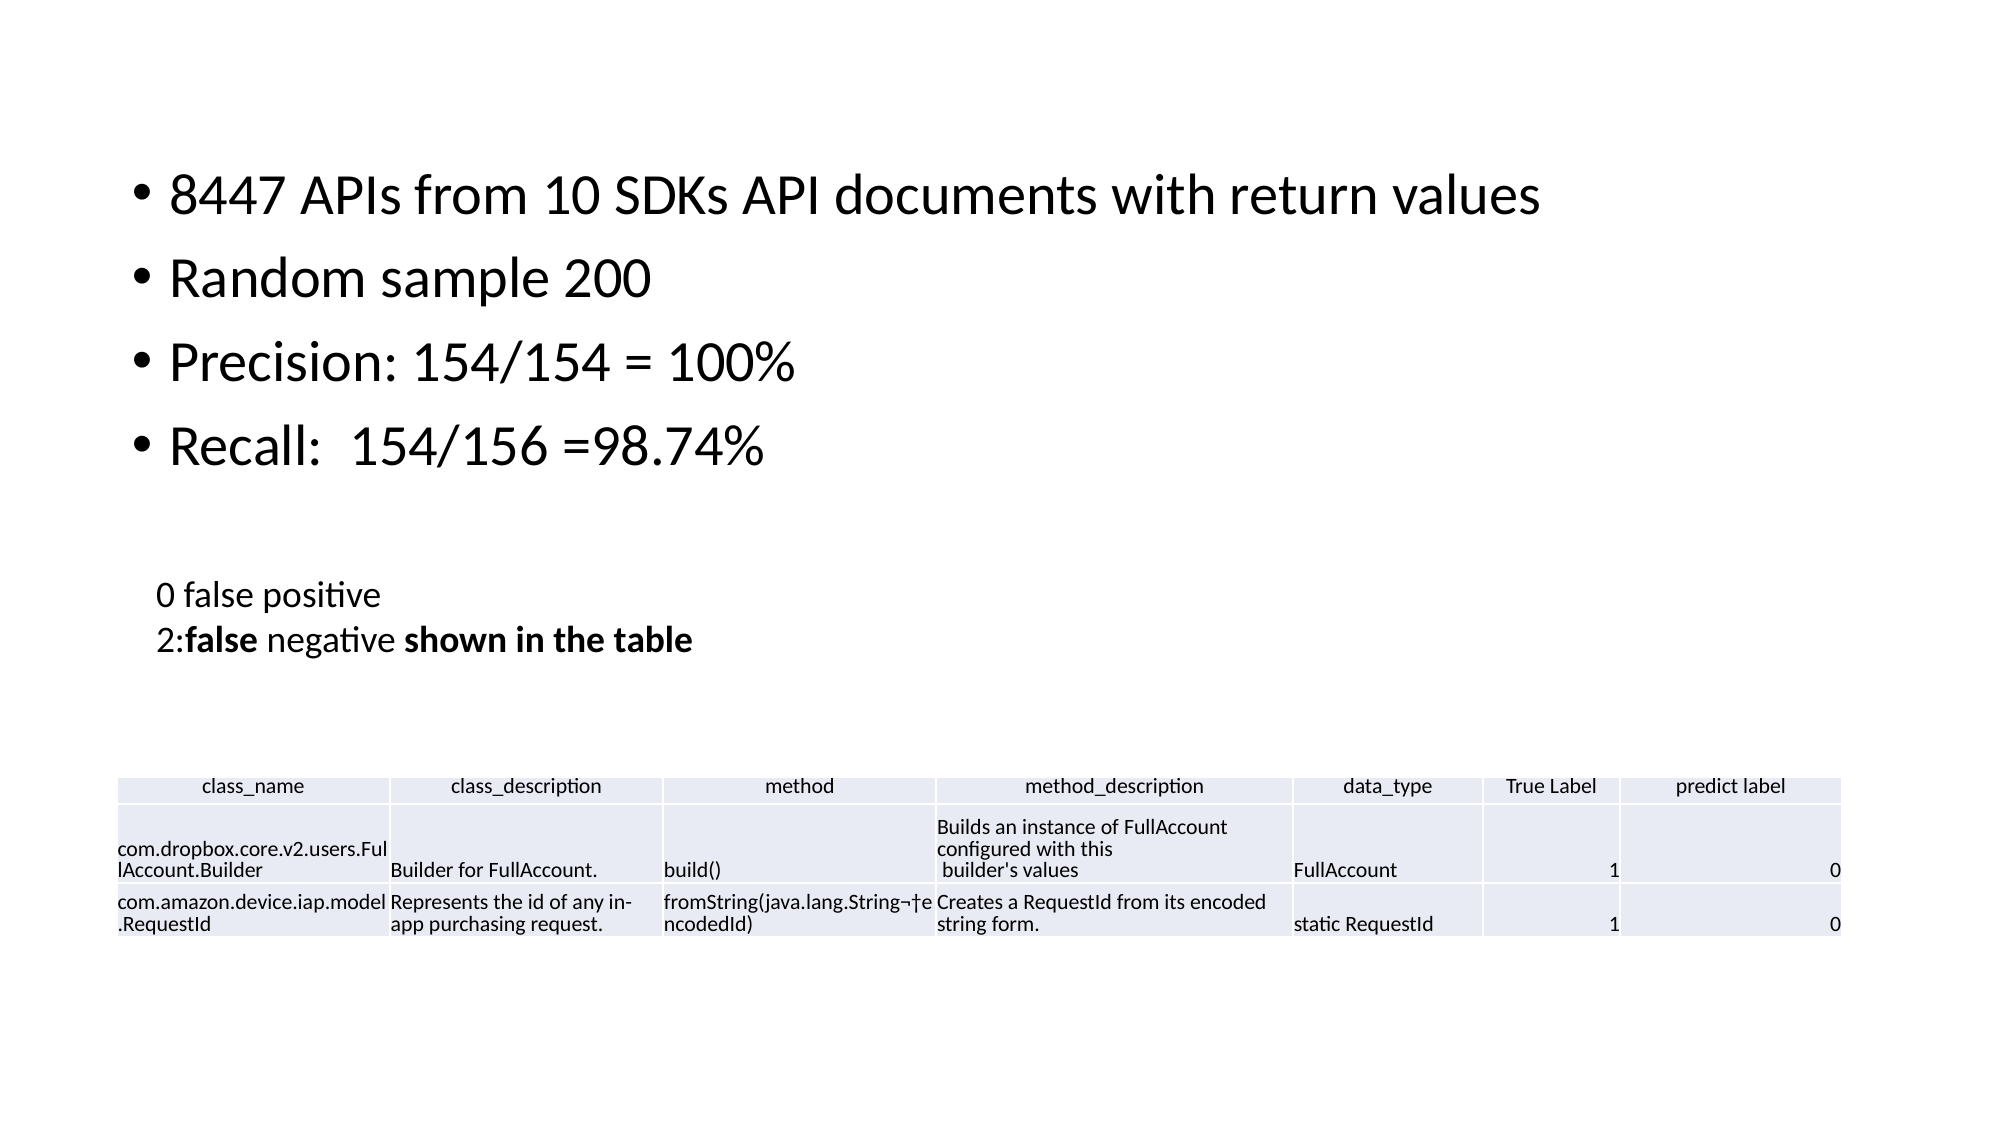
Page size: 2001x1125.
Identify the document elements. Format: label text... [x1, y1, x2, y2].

table_header method_description [937, 778, 1292, 803]
table_header predict label [1621, 778, 1841, 803]
table_cell build() [664, 805, 935, 882]
table_cell 0 [1621, 805, 1841, 882]
table_cell Builds an instance of FullAccount configured with this builder's values [937, 805, 1292, 882]
table_cell com.dropbox.core.v2.users.FullAccount.Builder [118, 805, 389, 882]
table_header method [664, 778, 935, 803]
table_header class_name [118, 778, 389, 803]
table_cell 1 [1484, 805, 1619, 882]
list 8447 APIs from 10 SDKs API documents with return values Random sample 200 Precision: 154/154 = 100% Recall: 154/156 =98.74% [116, 156, 1842, 494]
table_cell Creates a RequestId from its encoded string form. [937, 884, 1292, 936]
table_cell FullAccount [1294, 805, 1482, 882]
table_header class_description [391, 778, 662, 803]
table_cell Builder for FullAccount. [391, 805, 662, 882]
table_cell static RequestId [1294, 884, 1482, 936]
text_box 0 false positive 2:false negative shown in the table [141, 562, 709, 668]
table_cell fromString(java.lang.String¬†encodedId) [664, 884, 935, 936]
table_header True Label [1484, 778, 1619, 803]
table_cell 1 [1484, 884, 1619, 936]
table_header data_type [1294, 778, 1482, 803]
table_cell Represents the id of any in-app purchasing request. [391, 884, 662, 936]
table_cell com.amazon.device.iap.model.RequestId [118, 884, 389, 936]
table_cell 0 [1621, 884, 1841, 936]
